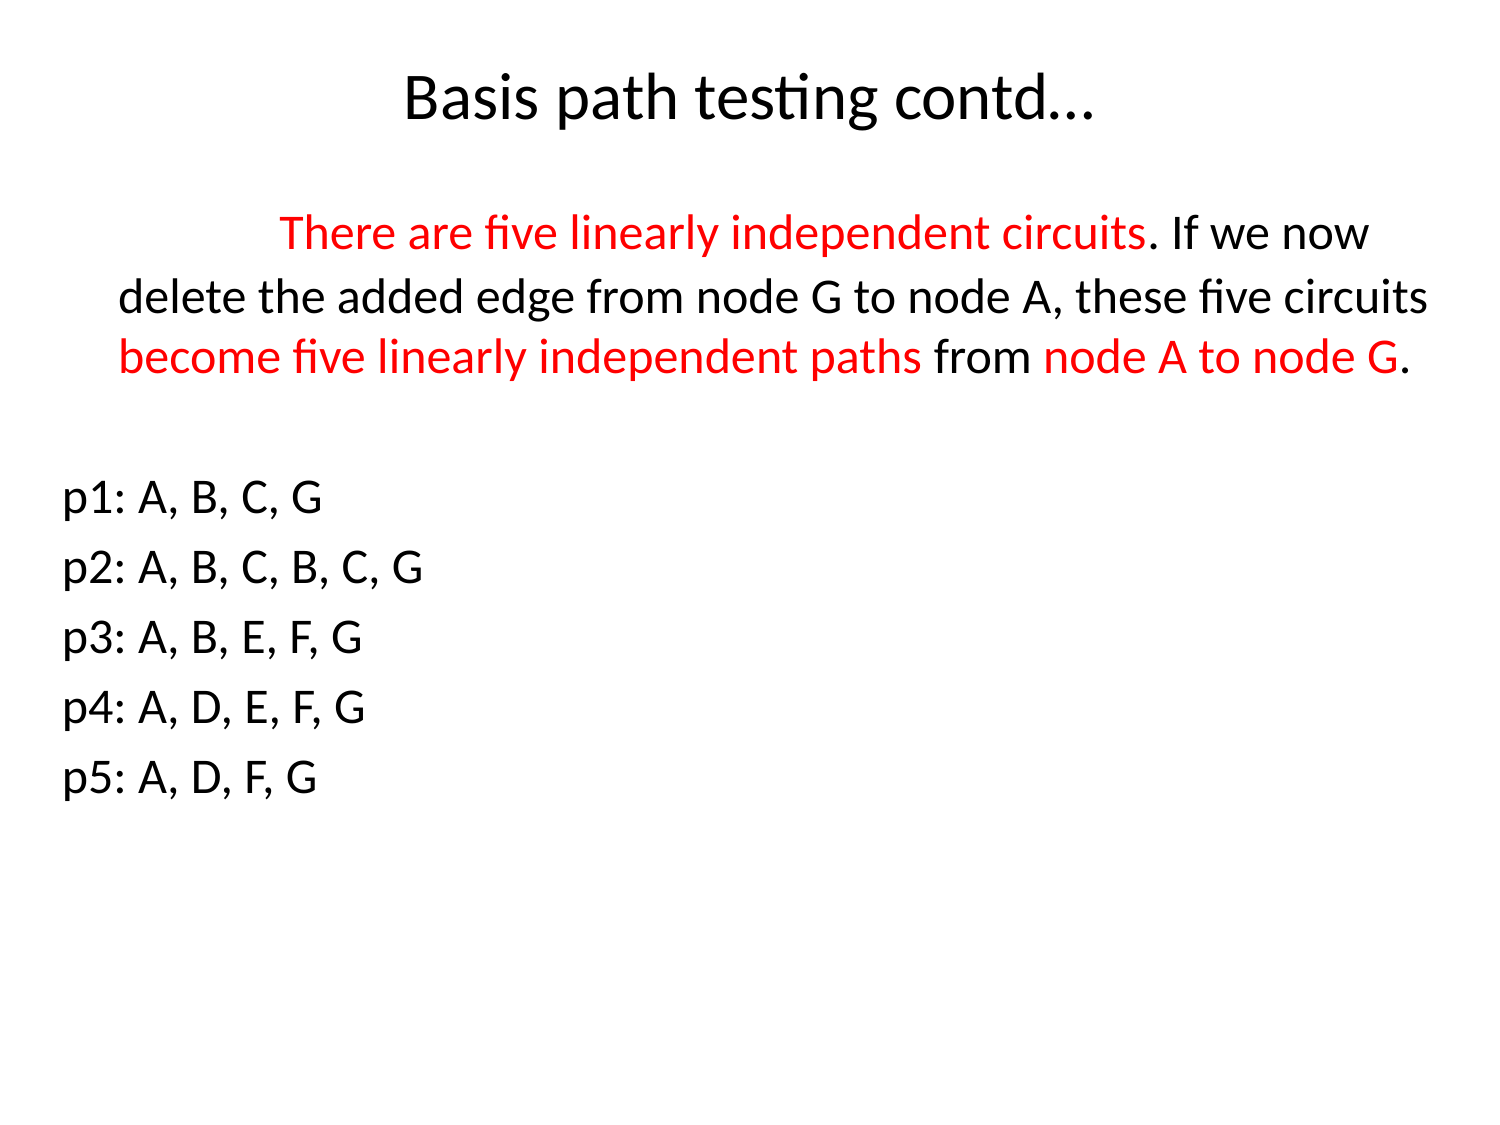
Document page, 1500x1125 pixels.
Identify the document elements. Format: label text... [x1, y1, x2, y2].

title Basis path testing contd… [75, 45, 1425, 141]
list There are five linearly independent circuits. If we now delete the added edge from node G to node A, these five circuits become five linearly independent paths from node A to node G. p1: A, B, C, G p2: A, B, C, B, C, G p3: A, B, E, F, G p4: A, D, E, F, G p5: A, D, F, G [46, 175, 1454, 1079]
